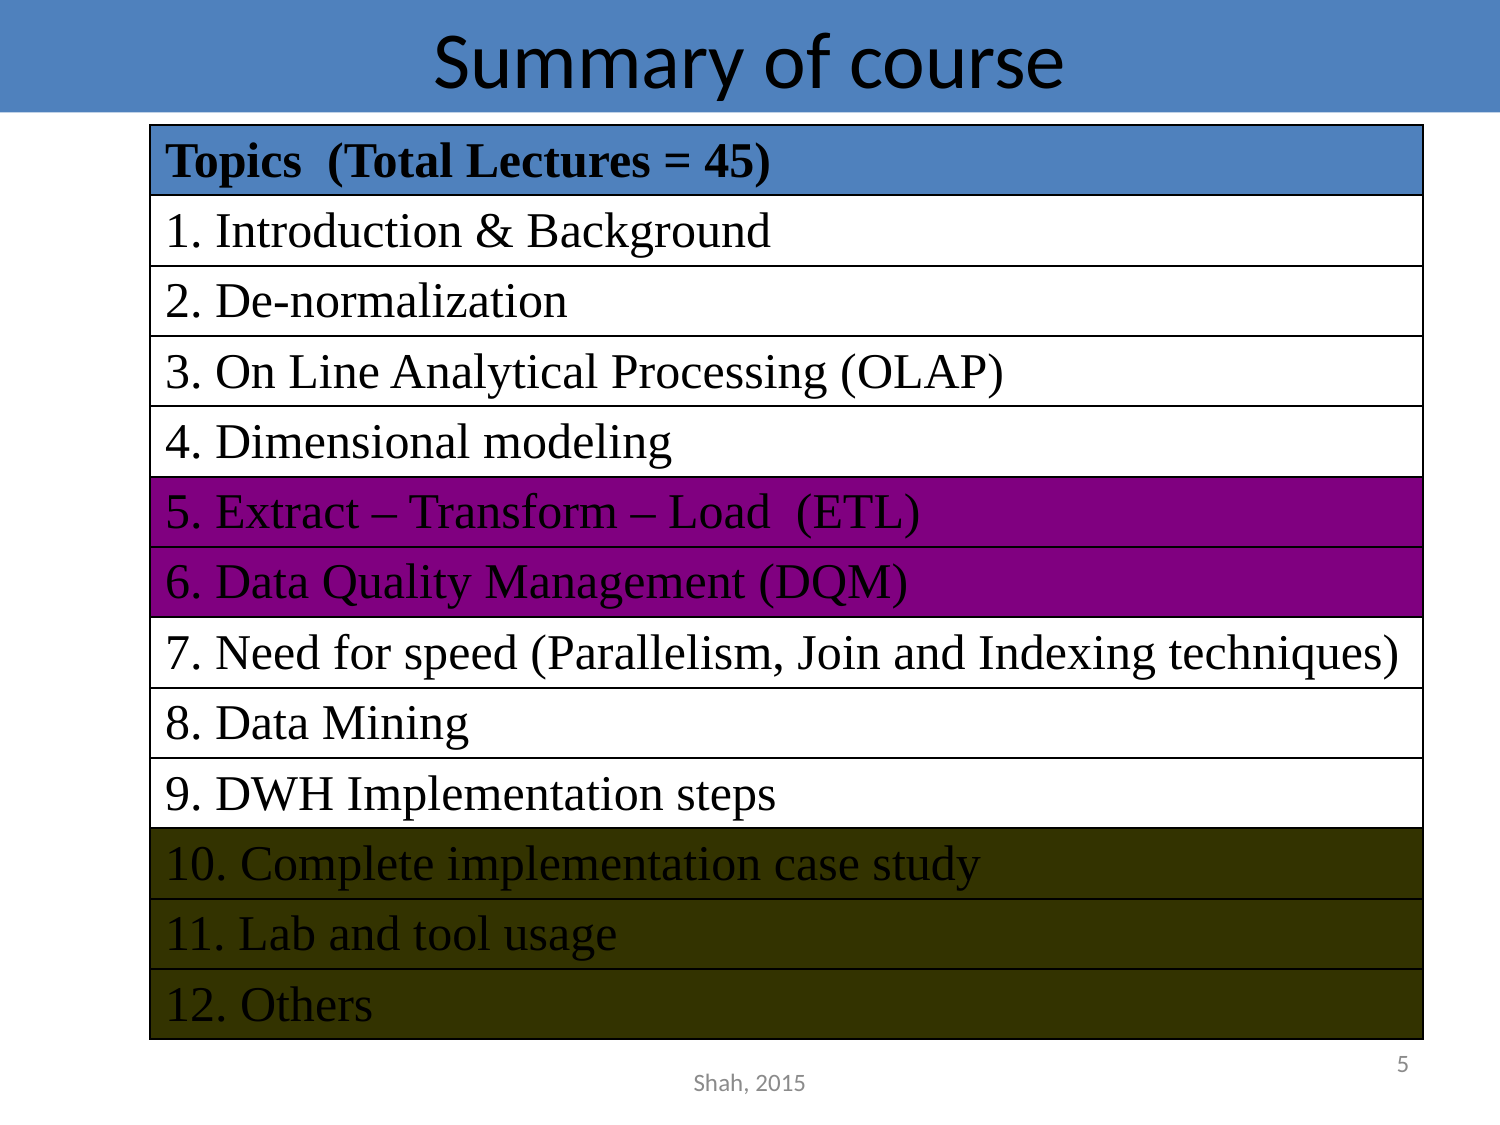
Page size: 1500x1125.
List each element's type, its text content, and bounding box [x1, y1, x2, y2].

table_cell 9. DWH Implementation steps [151, 759, 1422, 827]
table_cell 1. Introduction & Background [151, 196, 1422, 265]
slide_number 5 [1074, 1023, 1425, 1102]
table_cell 2. De-normalization [151, 267, 1422, 335]
table_cell 8. Data Mining [151, 689, 1422, 757]
title Summary of course [0, 0, 1500, 113]
table_cell 6. Data Quality Management (DQM) [151, 548, 1422, 616]
table_cell 10. Complete implementation case study [151, 829, 1422, 898]
table_cell 7. Need for speed (Parallelism, Join and Indexing techniques) [151, 618, 1422, 687]
table_cell 12. Others [151, 970, 1422, 1038]
table_cell 3. On Line Analytical Processing (OLAP) [151, 337, 1422, 405]
table_cell 4. Dimensional modeling [151, 407, 1422, 476]
table_cell 11. Lab and tool usage [151, 900, 1422, 968]
footer Shah, 2015 [512, 1062, 988, 1102]
table_header Topics (Total Lectures = 45) [151, 126, 1422, 194]
table_cell 5. Extract – Transform – Load (ETL) [151, 478, 1422, 546]
